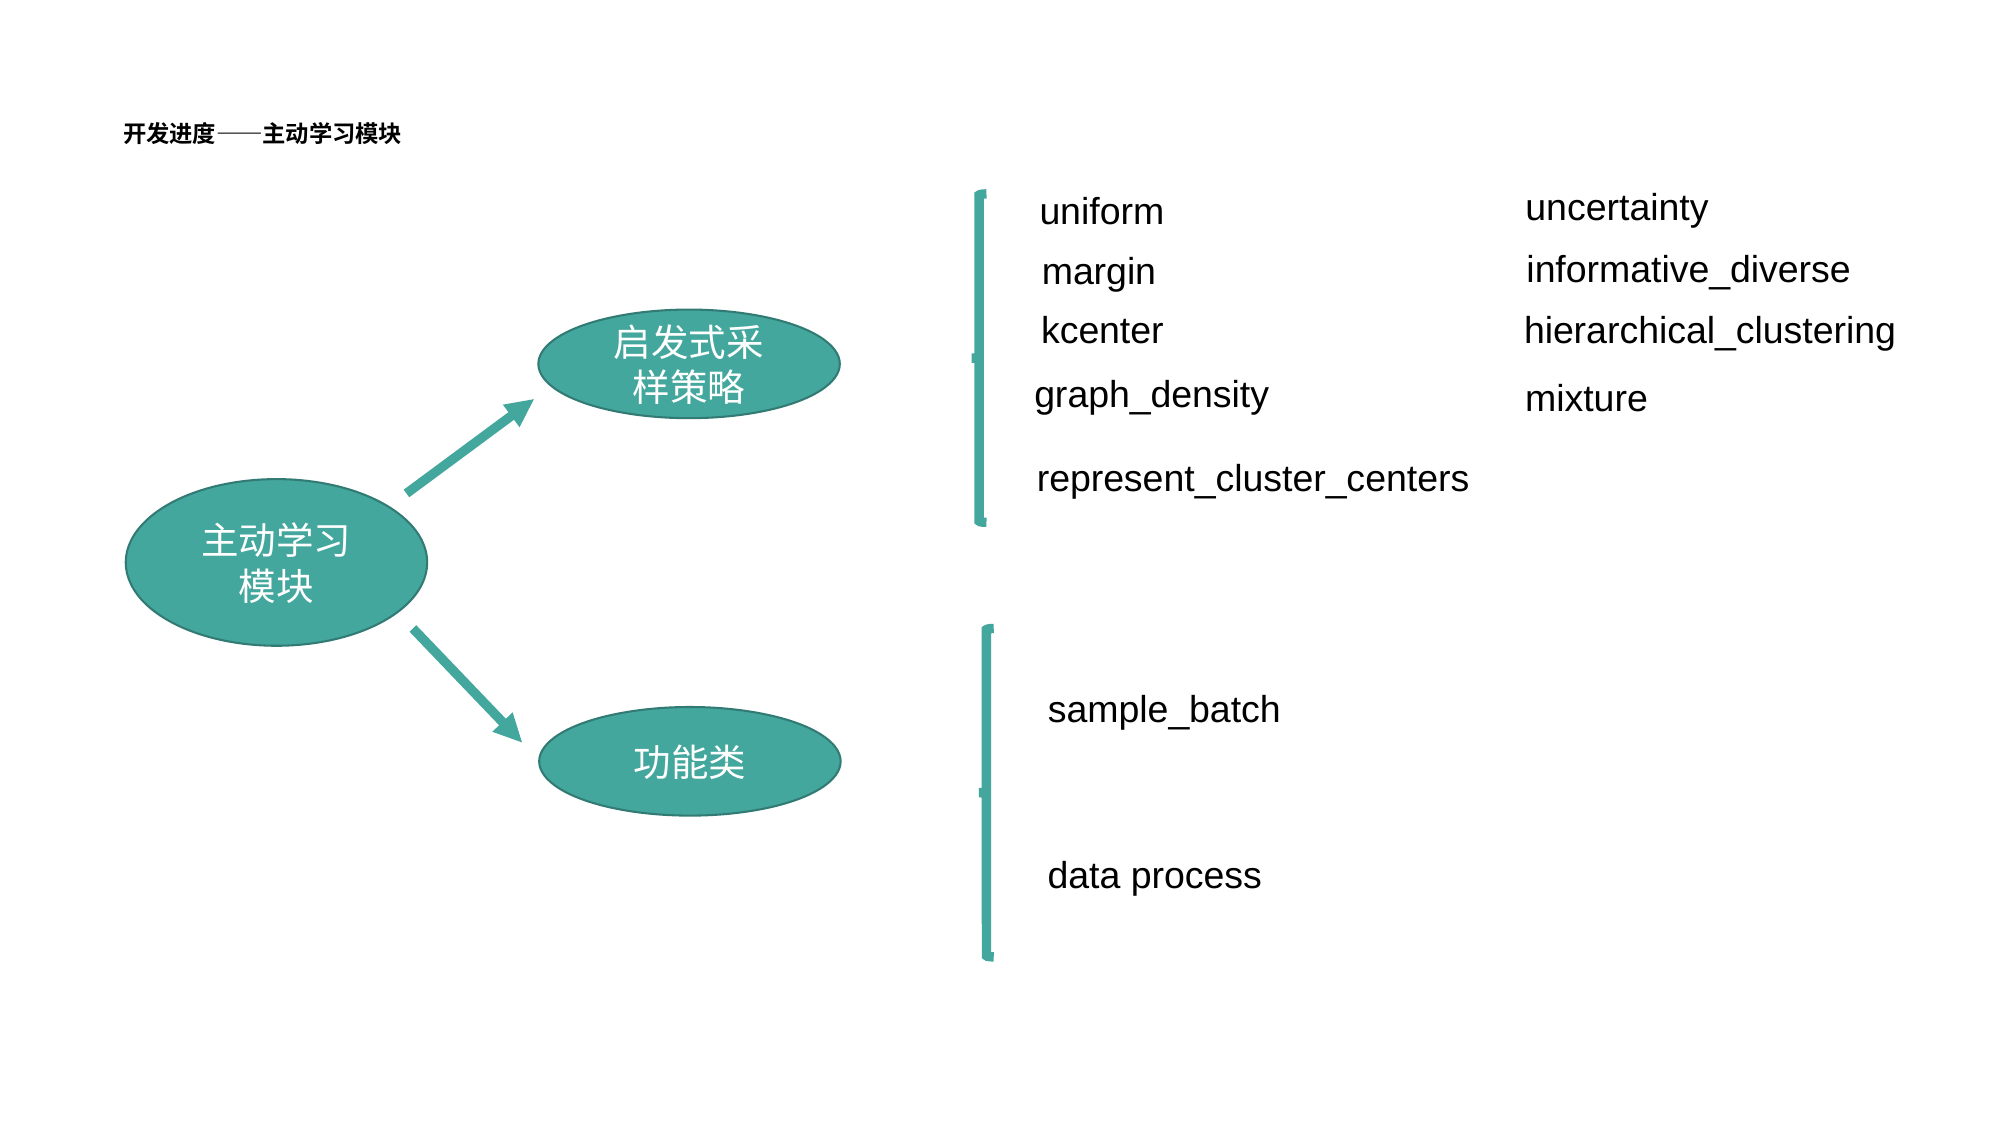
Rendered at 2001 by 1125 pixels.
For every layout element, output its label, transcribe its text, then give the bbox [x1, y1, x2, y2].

text_box hierarchical_clustering [1509, 299, 1928, 359]
text_box represent_cluster_centers [1022, 446, 1485, 507]
text_box mixture [1510, 366, 1663, 427]
text_box [971, 192, 987, 524]
text_box uniform [1024, 179, 1180, 240]
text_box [412, 628, 522, 743]
text_box data process [1032, 844, 1277, 904]
text_box 主动学习模块 [124, 478, 429, 647]
text_box 功能类 [538, 705, 842, 817]
text_box sample_batch [1033, 677, 1296, 738]
title 开发进度——主动学习模块 [108, 13, 1881, 180]
text_box [979, 626, 994, 959]
text_box kcenter [1026, 299, 1254, 359]
text_box informative_diverse [1511, 237, 1866, 297]
text_box margin [1027, 240, 1172, 300]
text_box uncertainty [1510, 175, 1724, 236]
text_box 启发式采样策略 [537, 308, 841, 420]
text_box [406, 399, 534, 494]
text_box graph_density [1019, 363, 1289, 423]
